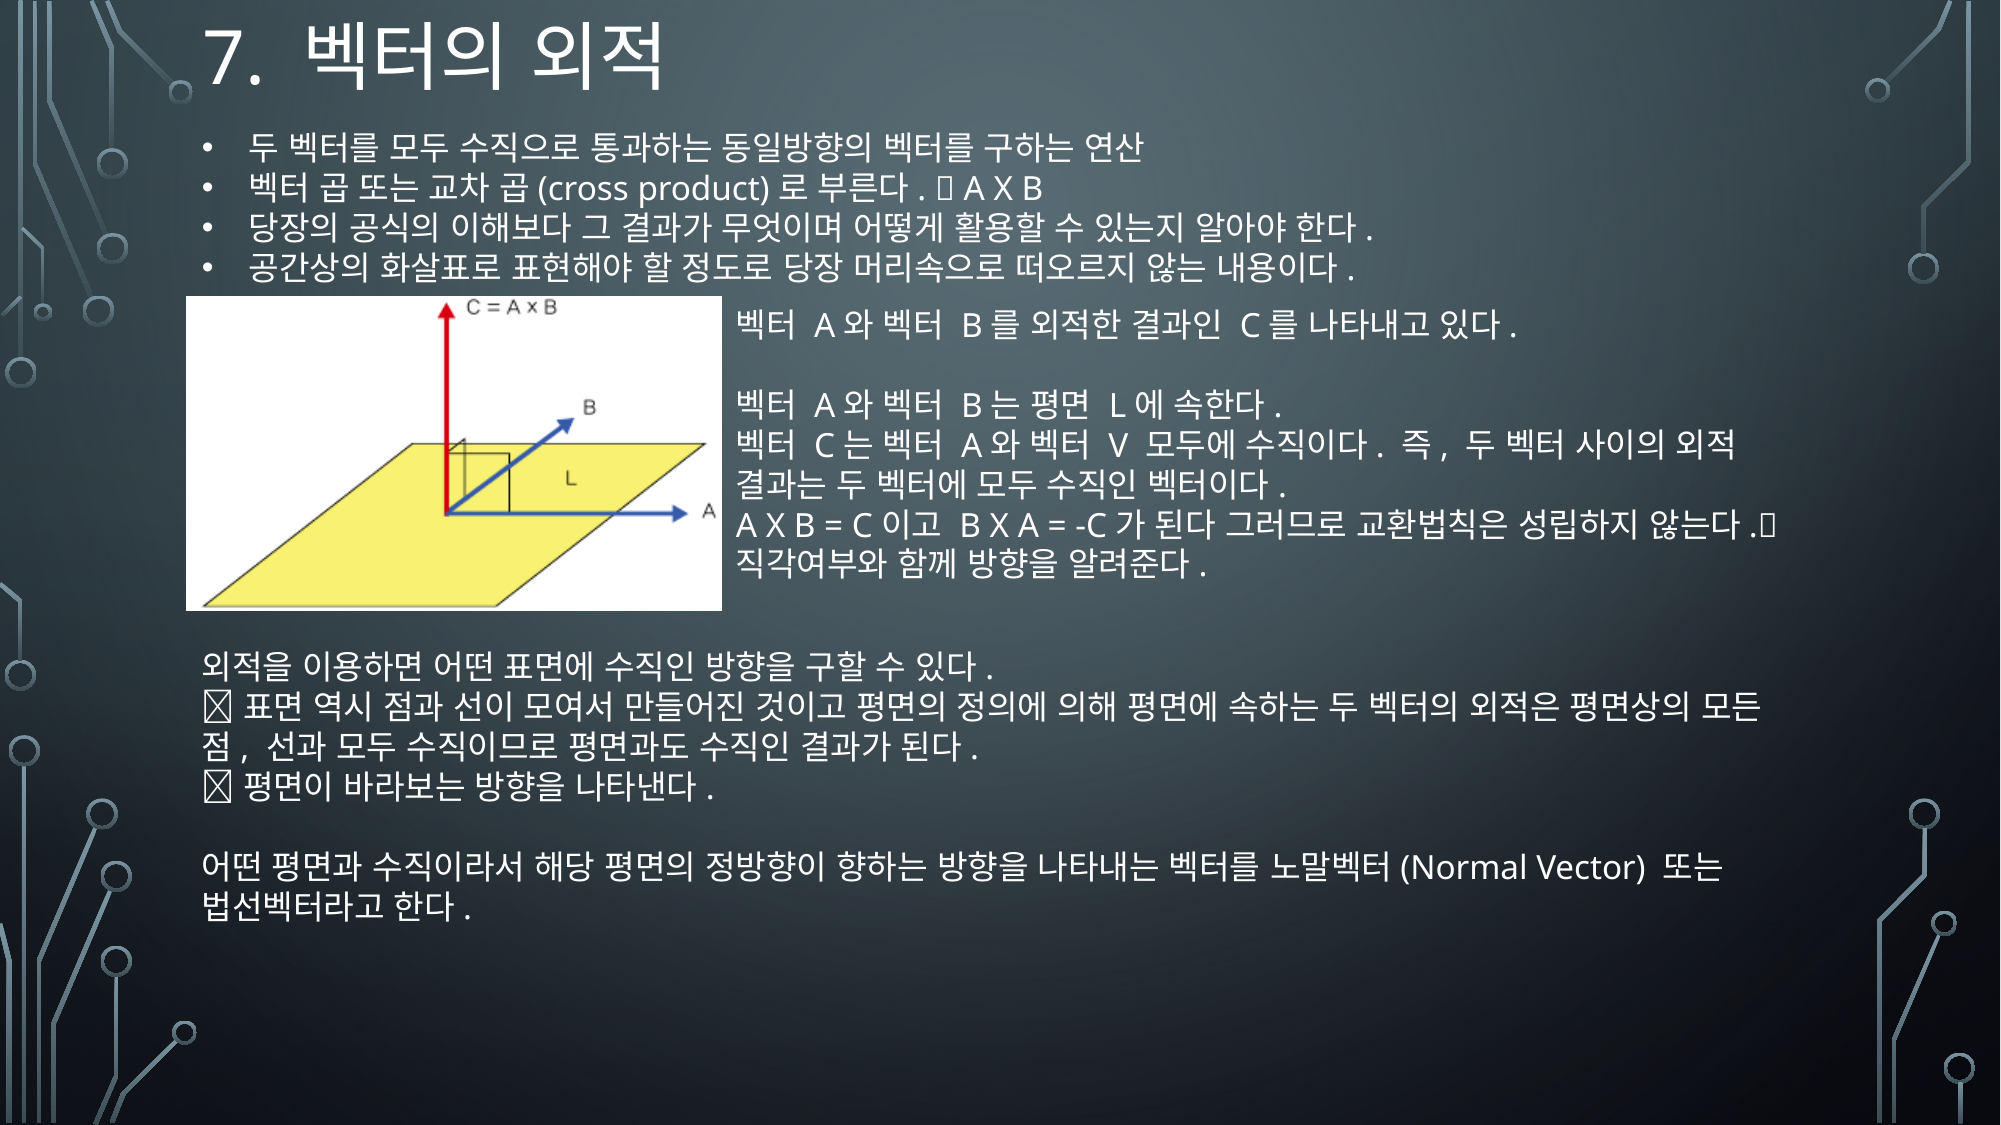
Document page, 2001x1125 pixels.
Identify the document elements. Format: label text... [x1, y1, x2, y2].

text_box 두 벡터를 모두 수직으로 통과하는 동일방향의 벡터를 구하는 연산 벡터 곱 또는 교차 곱(cross product)로 부른다.  A X B 당장의 공식의 이해보다 그 결과가 무엇이며 어떻게 활용할 수 있는지 알아야 한다. 공간상의 화살표로 표현해야 할 정도로 당장 머리속으로 떠오르지 않는 내용이다. 외적을 이용하면 어떤 표면에 수직인 방향을 구할 수 있다. 표면 역시 점과 선이 모여서 만들어진 것이고 평면의 정의에 의해 평면에 속하는 두 벡터의 외적은 평면상의 모든 점, 선과 모두 수직이므로 평면과도 수직인 결과가 된다. 평면이 바라보는 방향을 나타낸다. 어떤 평면과 수직이라서 해당 평면의 정방향이 향하는 방향을 나타내는 벡터를 노말벡터(Normal Vector) 또는 법선벡터라고 한다. [187, 591, 1812, 934]
text_box 벡터 A와 벡터 B를 외적한 결과인 C를 나타내고 있다. 벡터 A와 벡터 B는 평면 L에 속한다. 벡터 C는 벡터 A와 벡터 V 모두에 수직이다. 즉, 두 벡터 사이의 외적 결과는 두 벡터에 모두 수직인 벡터이다. A X B = C이고 B X A = -C가 된다 그러므로 교환법칙은 성립하지 않는다. 직각여부와 함께 방향을 알려준다. [722, 296, 1812, 591]
title 7. 벡터의 외적 [187, 0, 1813, 121]
picture [186, 296, 722, 612]
text_box 두 벡터를 모두 수직으로 통과하는 동일방향의 벡터를 구하는 연산 벡터 곱 또는 교차 곱(cross product)로 부른다.  A X B 당장의 공식의 이해보다 그 결과가 무엇이며 어떻게 활용할 수 있는지 알아야 한다. 공간상의 화살표로 표현해야 할 정도로 당장 머리속으로 떠오르지 않는 내용이다. 외적을 이용하면 어떤 표면에 수직인 방향을 구할 수 있다. 표면 역시 점과 선이 모여서 만들어진 것이고 평면의 정의에 의해 평면에 속하는 두 벡터의 외적은 평면상의 모든 점, 선과 모두 수직이므로 평면과도 수직인 결과가 된다. 평면이 바라보는 방향을 나타낸다. 어떤 평면과 수직이라서 해당 평면의 정방향이 향하는 방향을 나타내는 벡터를 노말벡터(Normal Vector) 또는 법선벡터라고 한다. [187, 120, 1812, 296]
